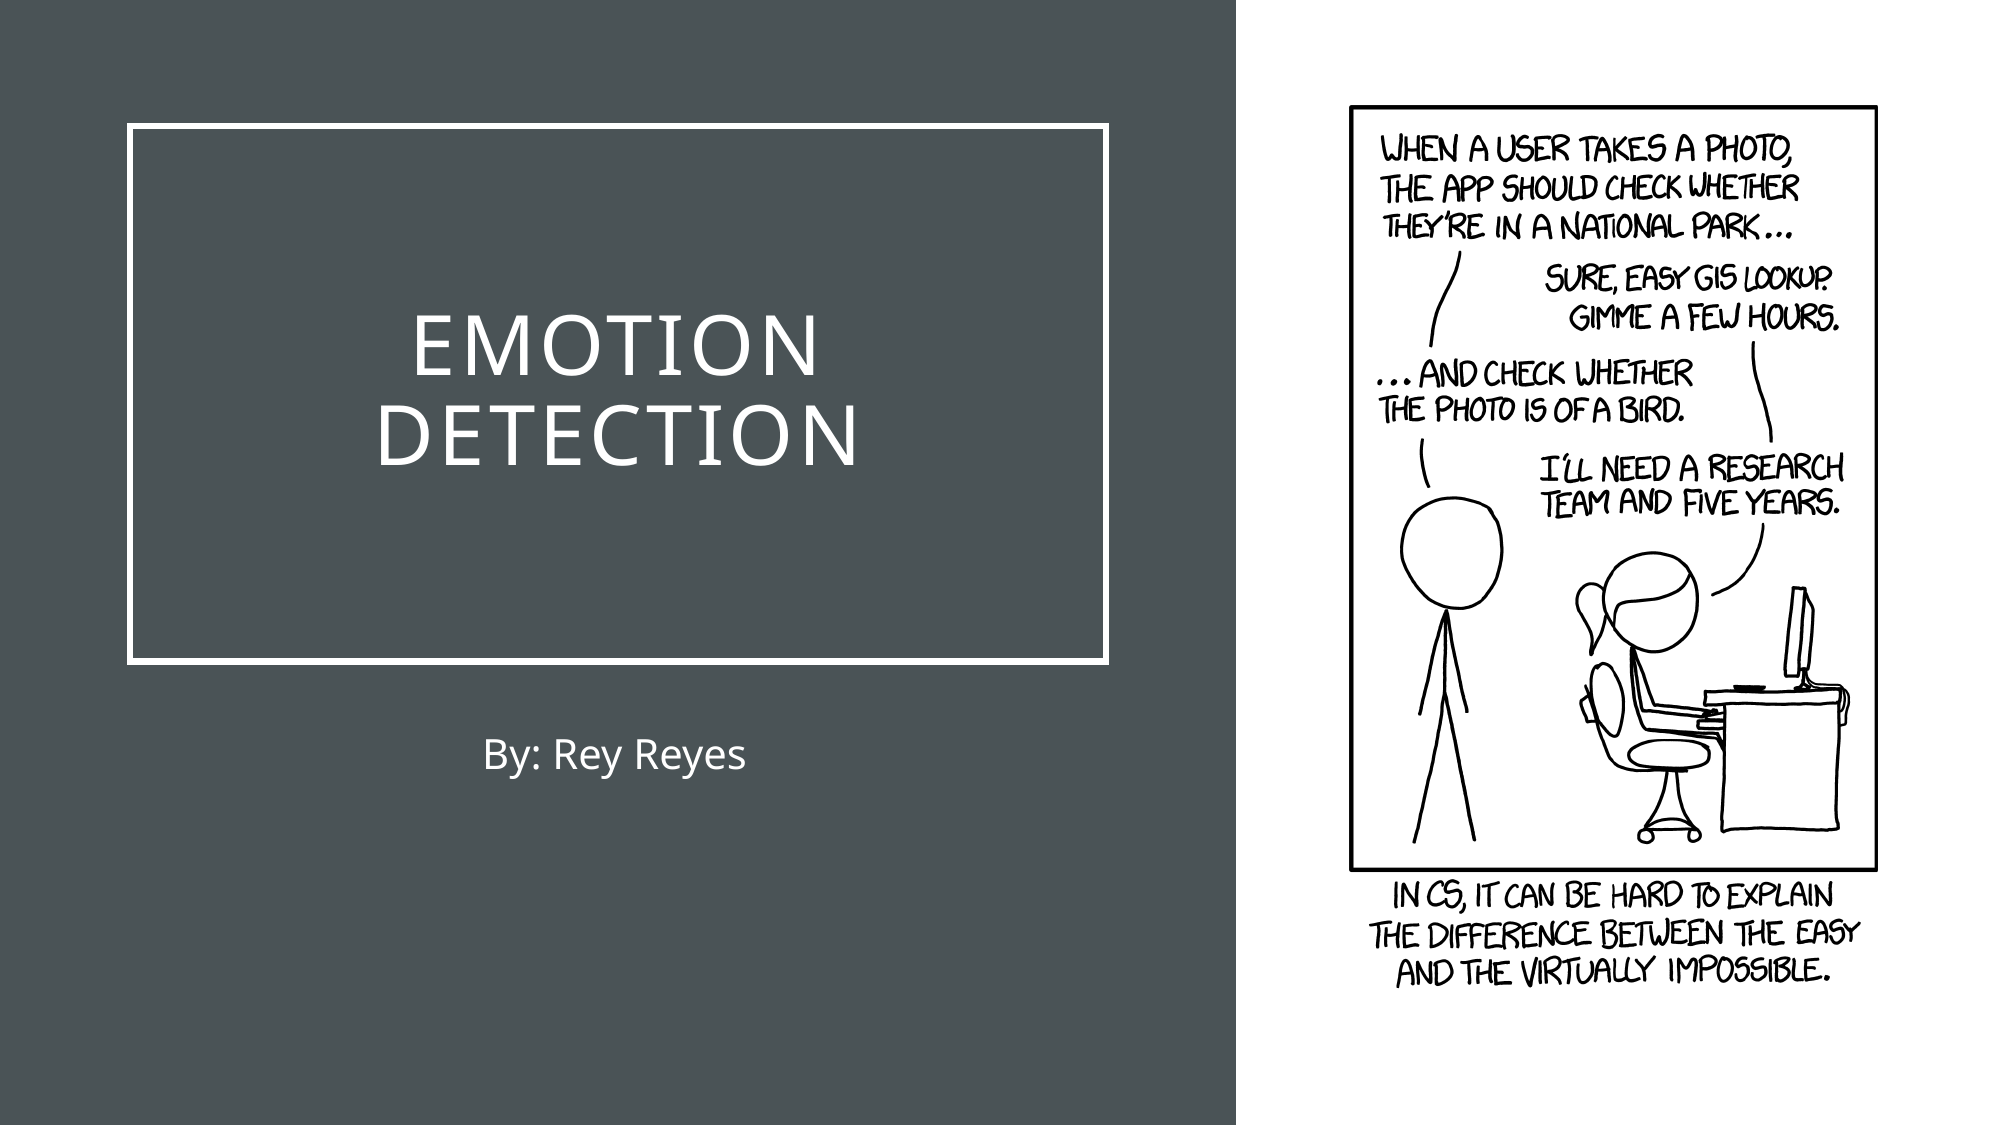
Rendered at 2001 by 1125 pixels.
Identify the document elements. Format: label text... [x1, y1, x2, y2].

title Emotion detection [127, 123, 1109, 665]
subtitle By: Rey Reyes [129, 720, 1100, 918]
text_box [0, 0, 1236, 1125]
picture [1349, 105, 1878, 993]
text_box [1236, 0, 2000, 1125]
